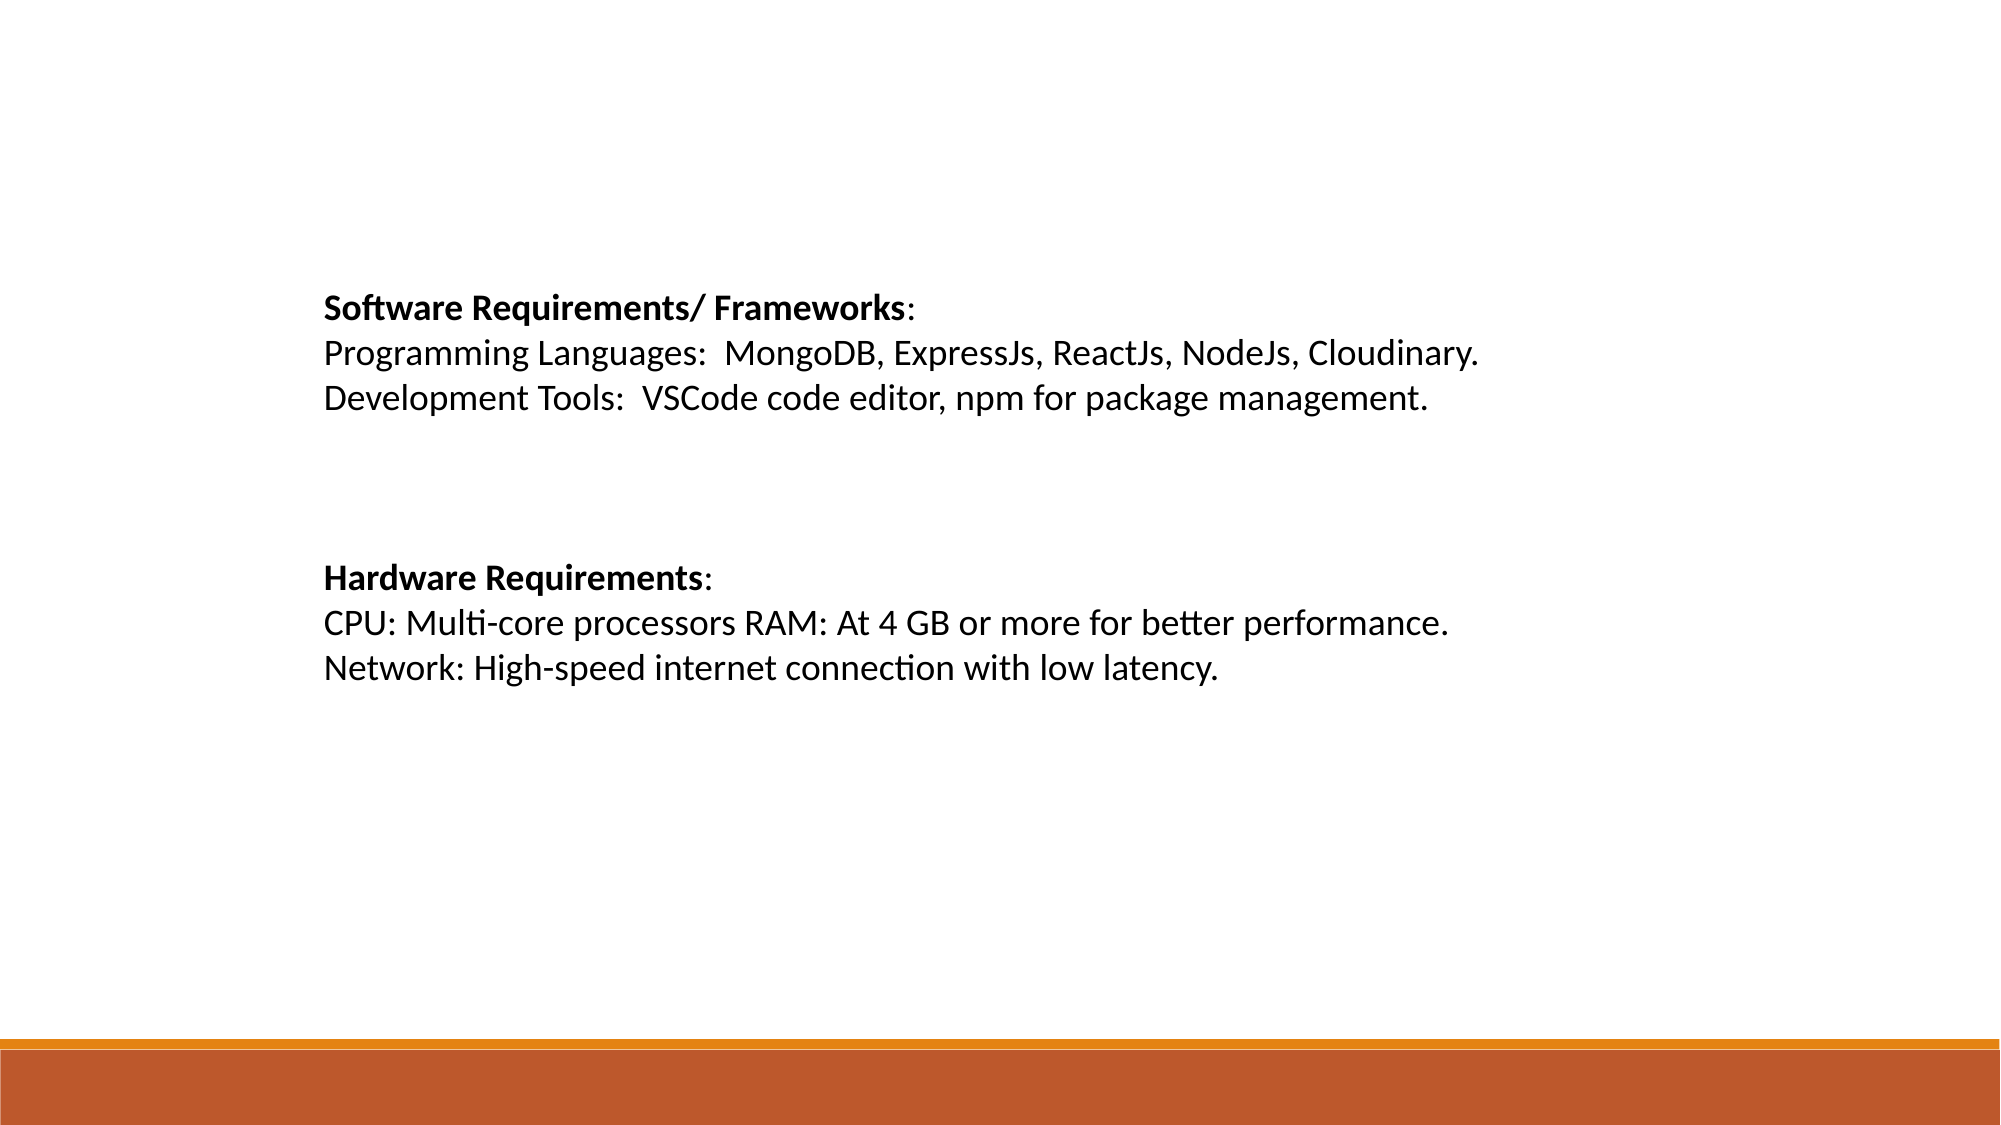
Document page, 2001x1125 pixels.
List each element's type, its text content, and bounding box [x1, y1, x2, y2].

text_box Software Requirements/ Frameworks: Programming Languages: MongoDB, ExpressJs, ReactJs, NodeJs, Cloudinary. Development Tools: VSCode code editor, npm for package management. Hardware Requirements: CPU: Multi-core processors RAM: At 4 GB or more for better performance. Network: High-speed internet connection with low latency. [309, 275, 1715, 695]
